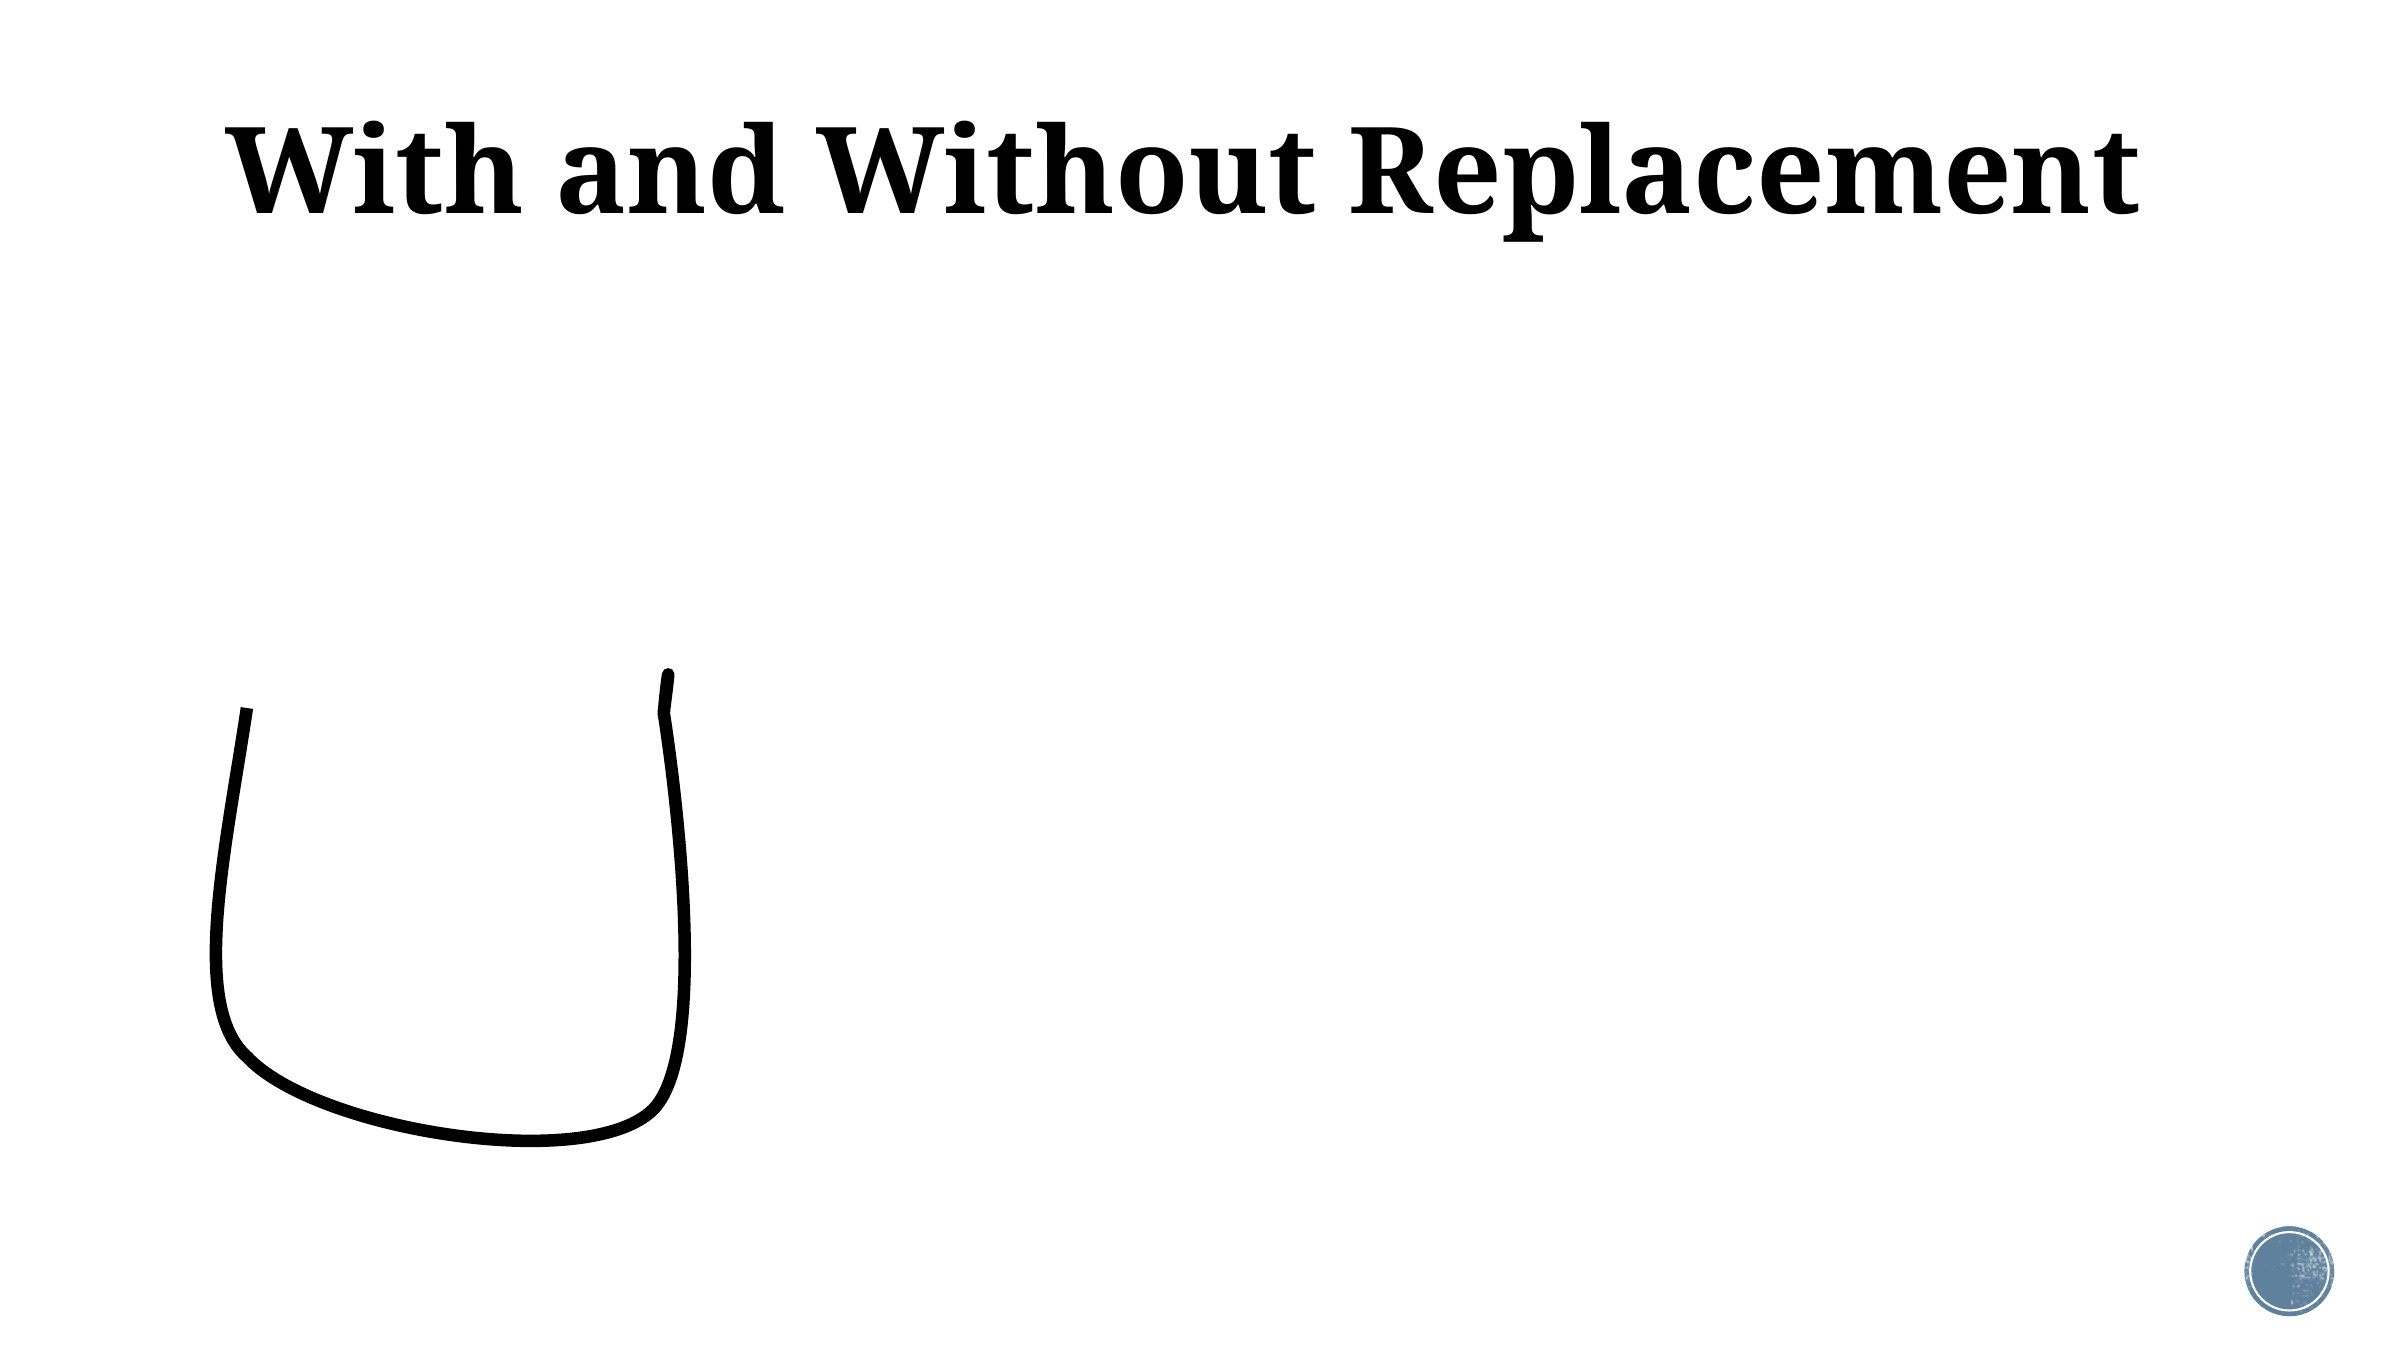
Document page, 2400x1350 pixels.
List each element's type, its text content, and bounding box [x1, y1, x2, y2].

text_box [203, 673, 686, 1144]
title With and Without Replacement [210, 16, 2191, 333]
